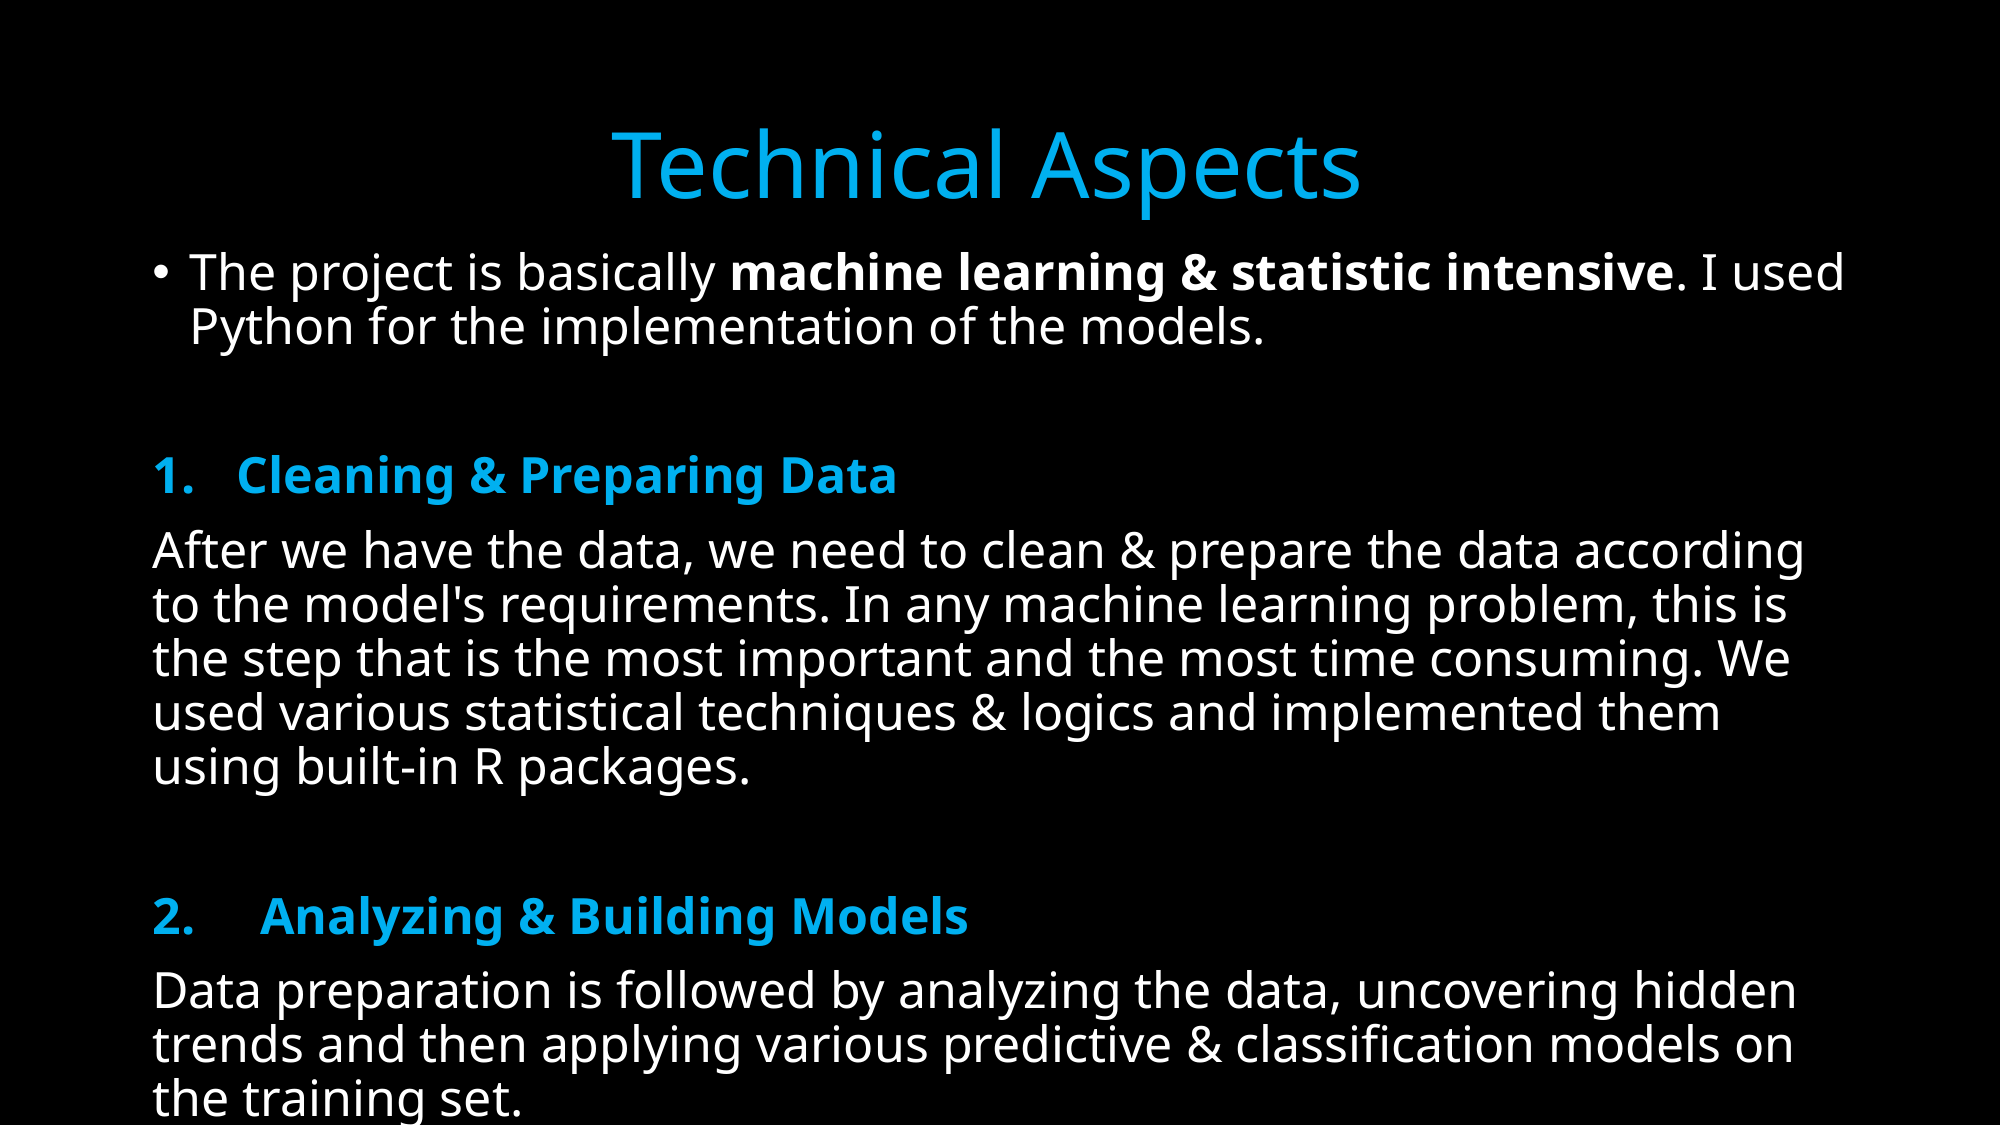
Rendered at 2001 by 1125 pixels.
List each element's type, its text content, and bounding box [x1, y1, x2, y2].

title Technical Aspects [137, 59, 1863, 239]
list The project is basically machine learning & statistic intensive. I used Python for the implementation of the models. Cleaning & Preparing Data After we have the data, we need to clean & prepare the data according to the model's requirements. In any machine learning problem, this is the step that is the most important and the most time consuming. We used various statistical techniques & logics and implemented them using built-in R packages. 2. Analyzing & Building Models Data preparation is followed by analyzing the data, uncovering hidden trends and then applying various predictive & classification models on the training set. [137, 239, 1863, 1115]
